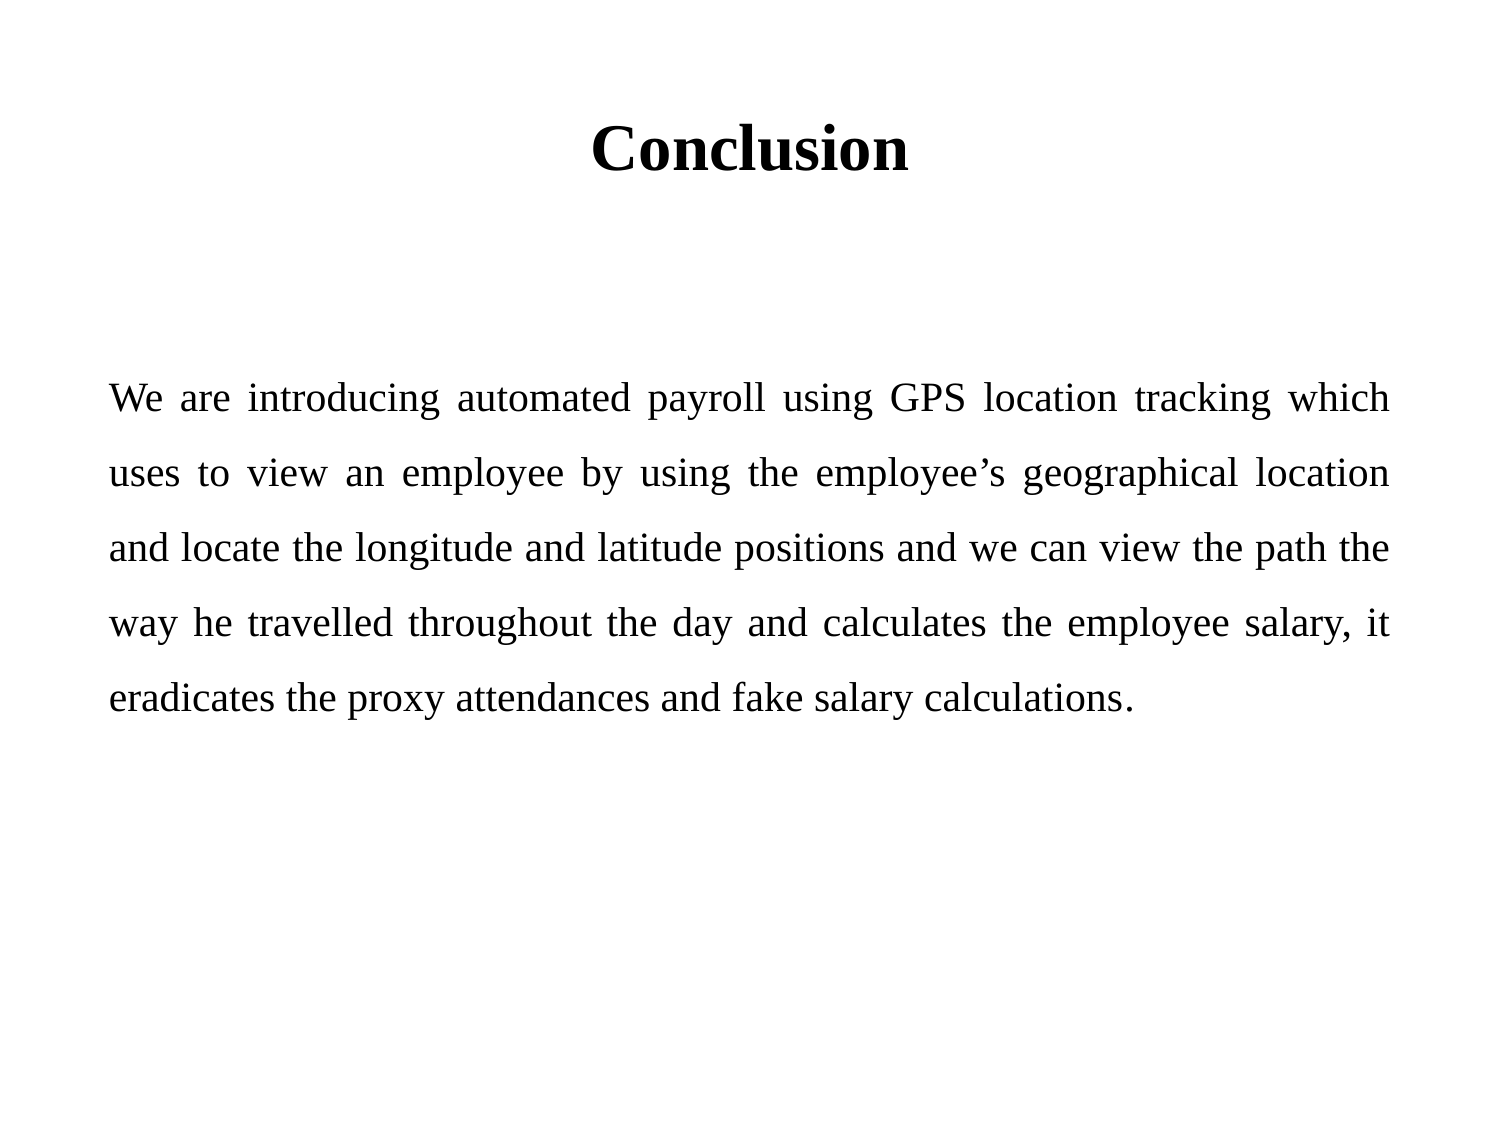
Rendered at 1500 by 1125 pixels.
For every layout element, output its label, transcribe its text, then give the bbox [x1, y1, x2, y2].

list We are introducing automated payroll using GPS location tracking which uses to view an employee by using the employee’s geographical location and locate the longitude and latitude positions and we can view the path the way he travelled throughout the day and calculates the employee salary, it eradicates the proxy attendances and fake salary calculations. [93, 337, 1407, 1025]
title Conclusion [75, 50, 1425, 238]
